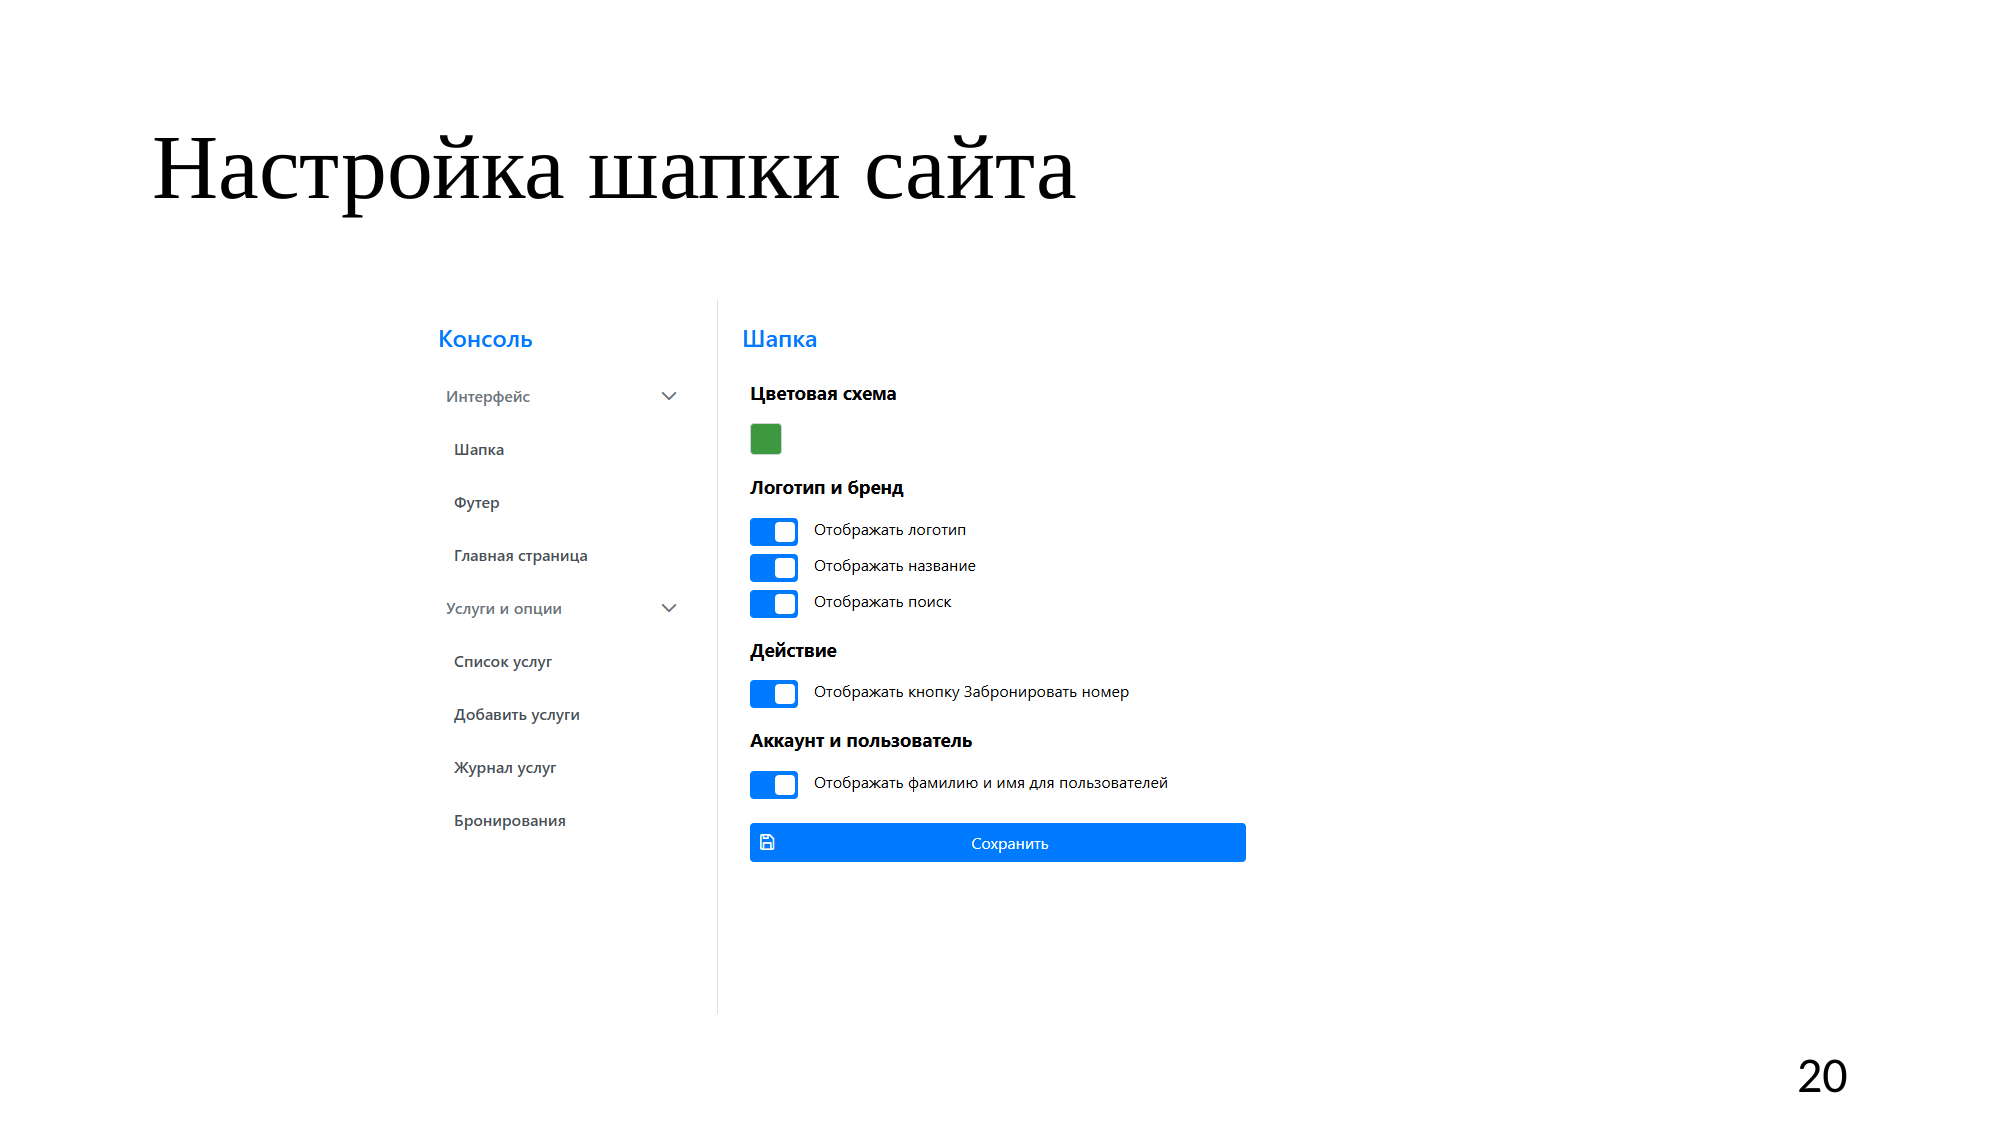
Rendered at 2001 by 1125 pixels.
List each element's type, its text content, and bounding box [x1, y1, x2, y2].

title Настройка шапки сайта [137, 59, 1863, 278]
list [407, 299, 1593, 1014]
slide_number 20 [1412, 1042, 1863, 1103]
